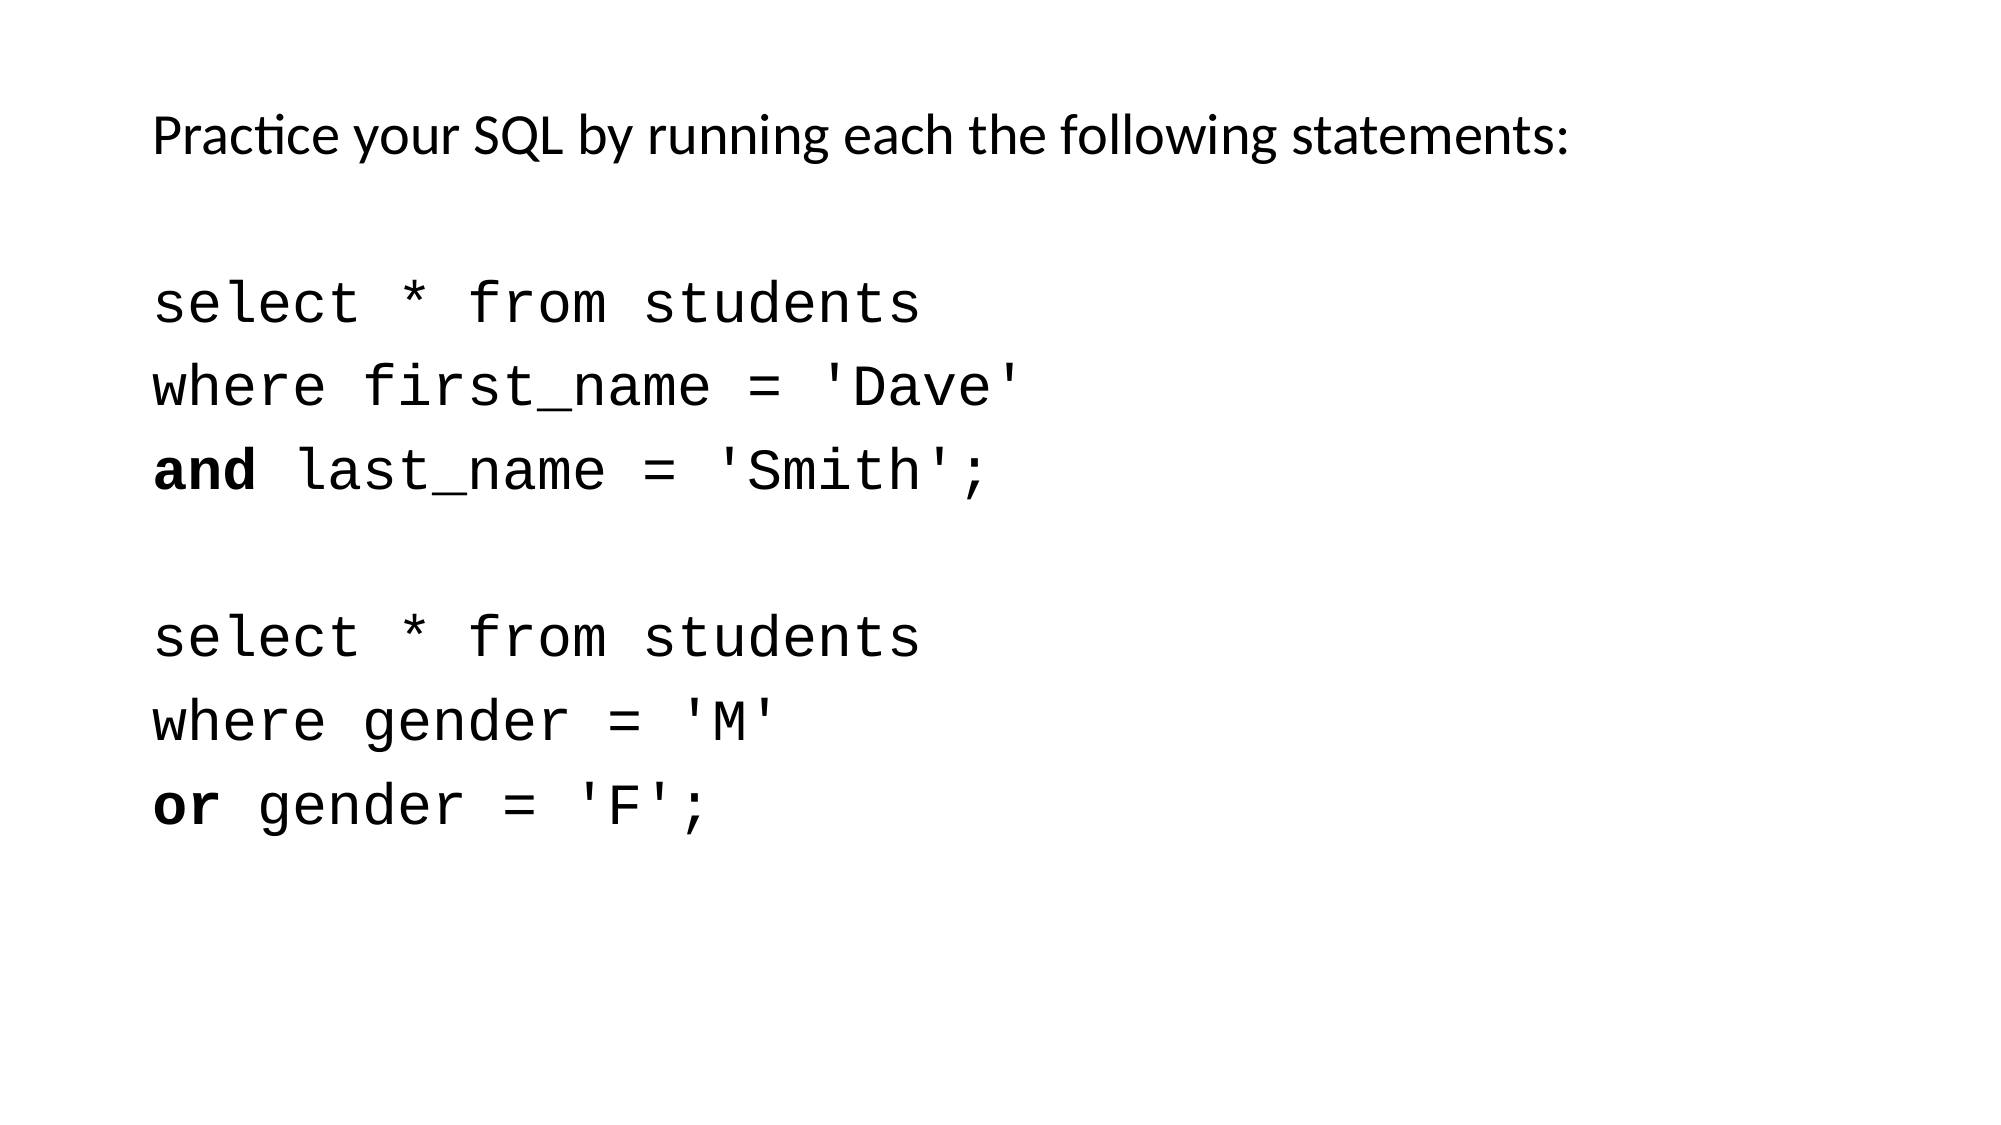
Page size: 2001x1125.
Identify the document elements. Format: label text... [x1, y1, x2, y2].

list Practice your SQL by running each the following statements: select * from students where first_name = 'Dave' and last_name = 'Smith'; select * from students where gender = 'M' or gender = 'F'; [137, 96, 1863, 1014]
